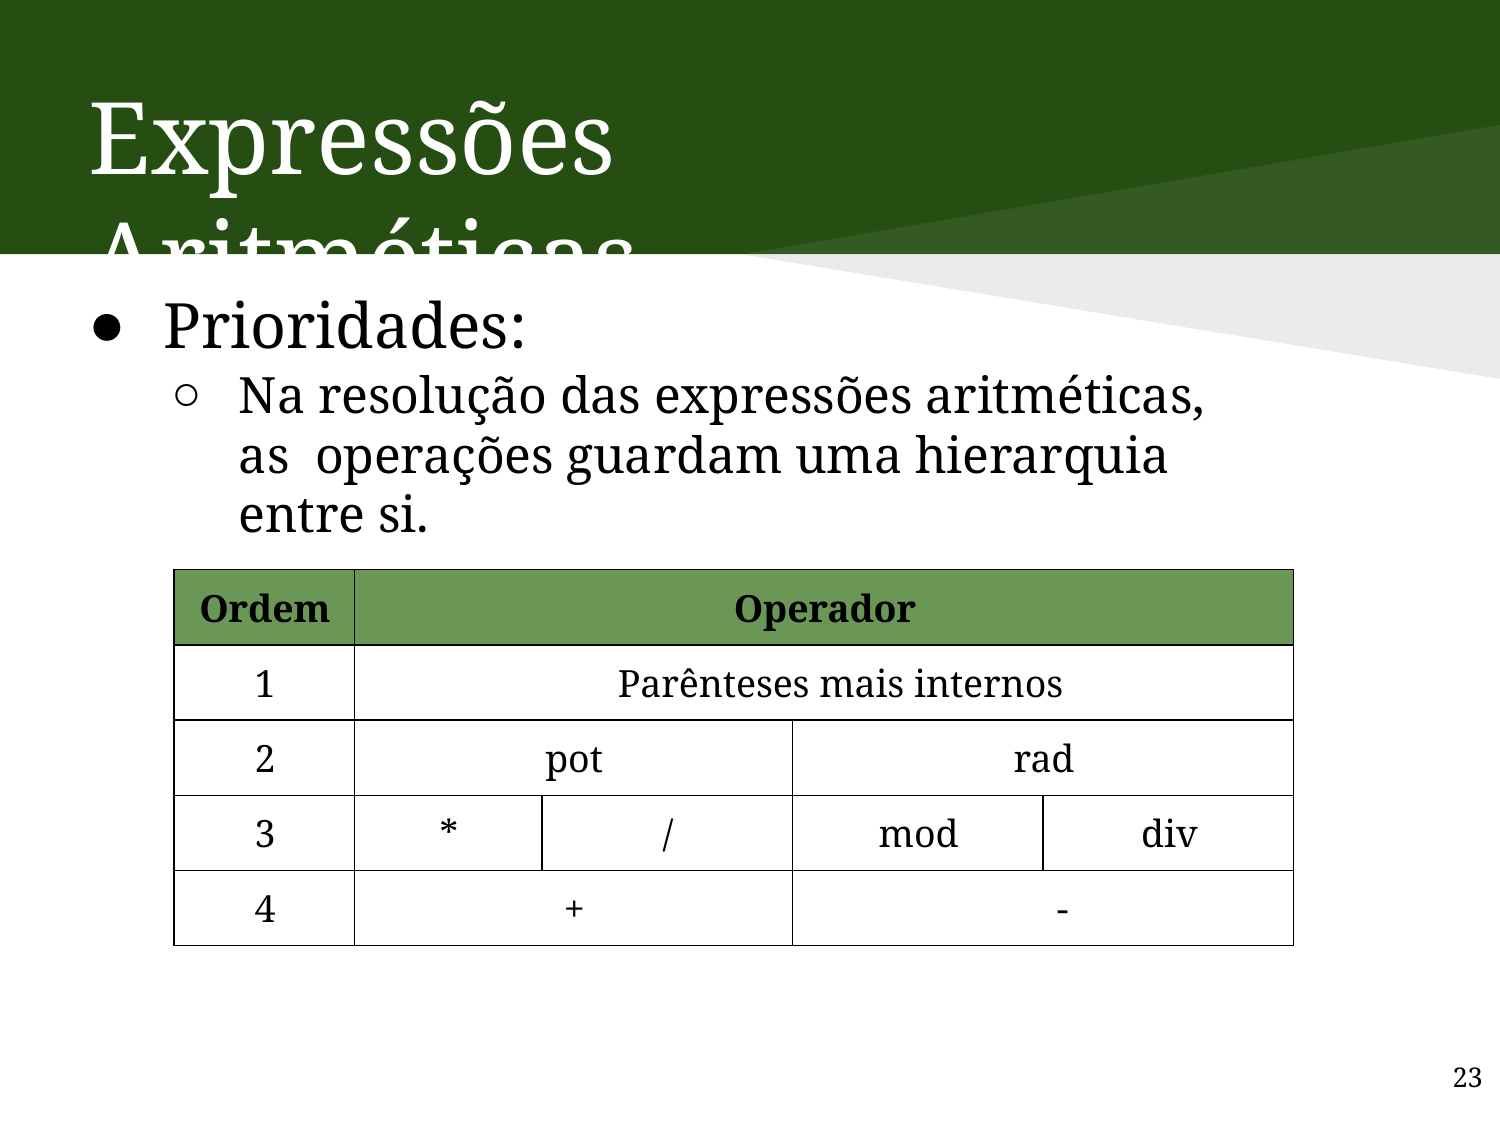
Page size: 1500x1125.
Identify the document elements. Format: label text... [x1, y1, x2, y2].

table_header Operador [355, 570, 1293, 644]
table_cell 4 [175, 871, 354, 945]
table_cell - [793, 871, 1293, 945]
table_cell pot [355, 721, 792, 795]
table_cell 2 [175, 721, 354, 795]
table_cell 1 [175, 646, 354, 719]
text_box Prioridades: Na resolução das expressões aritméticas, as operações guardam uma hierarquia entre si. [86, 284, 1214, 543]
table_cell + [355, 871, 792, 945]
table_cell div [1044, 796, 1293, 870]
title Expressões Aritméticas [86, 72, 1119, 284]
table_cell Parênteses mais internos [355, 646, 1293, 719]
table_cell * [355, 796, 541, 870]
table_header Ordem [175, 570, 354, 644]
table_cell 3 [175, 796, 354, 870]
text_box 23 [1443, 1064, 1484, 1098]
table_cell mod [793, 796, 1042, 870]
table_cell rad [793, 721, 1293, 795]
table_cell / [543, 796, 792, 870]
